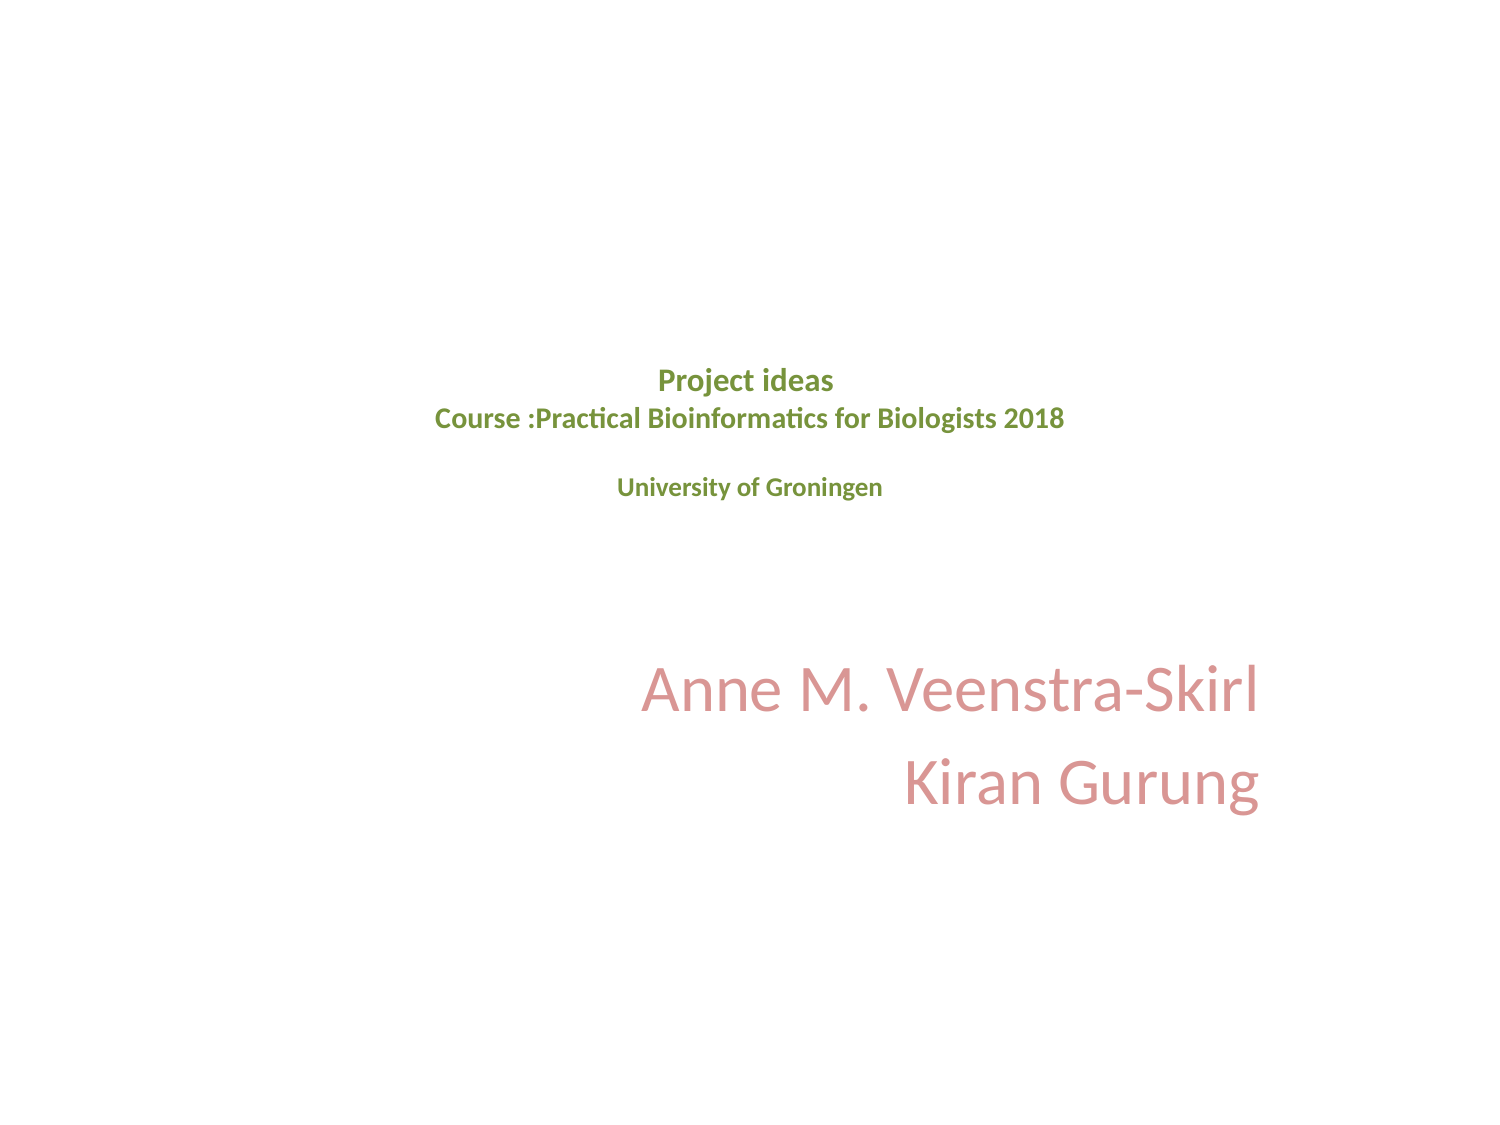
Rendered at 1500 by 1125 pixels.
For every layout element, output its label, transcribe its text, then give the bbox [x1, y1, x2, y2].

title Project ideas Course :Practical Bioinformatics for Biologists 2018 University of Groningen [112, 349, 1388, 591]
subtitle Anne M. Veenstra-Skirl Kiran Gurung [225, 637, 1275, 925]
